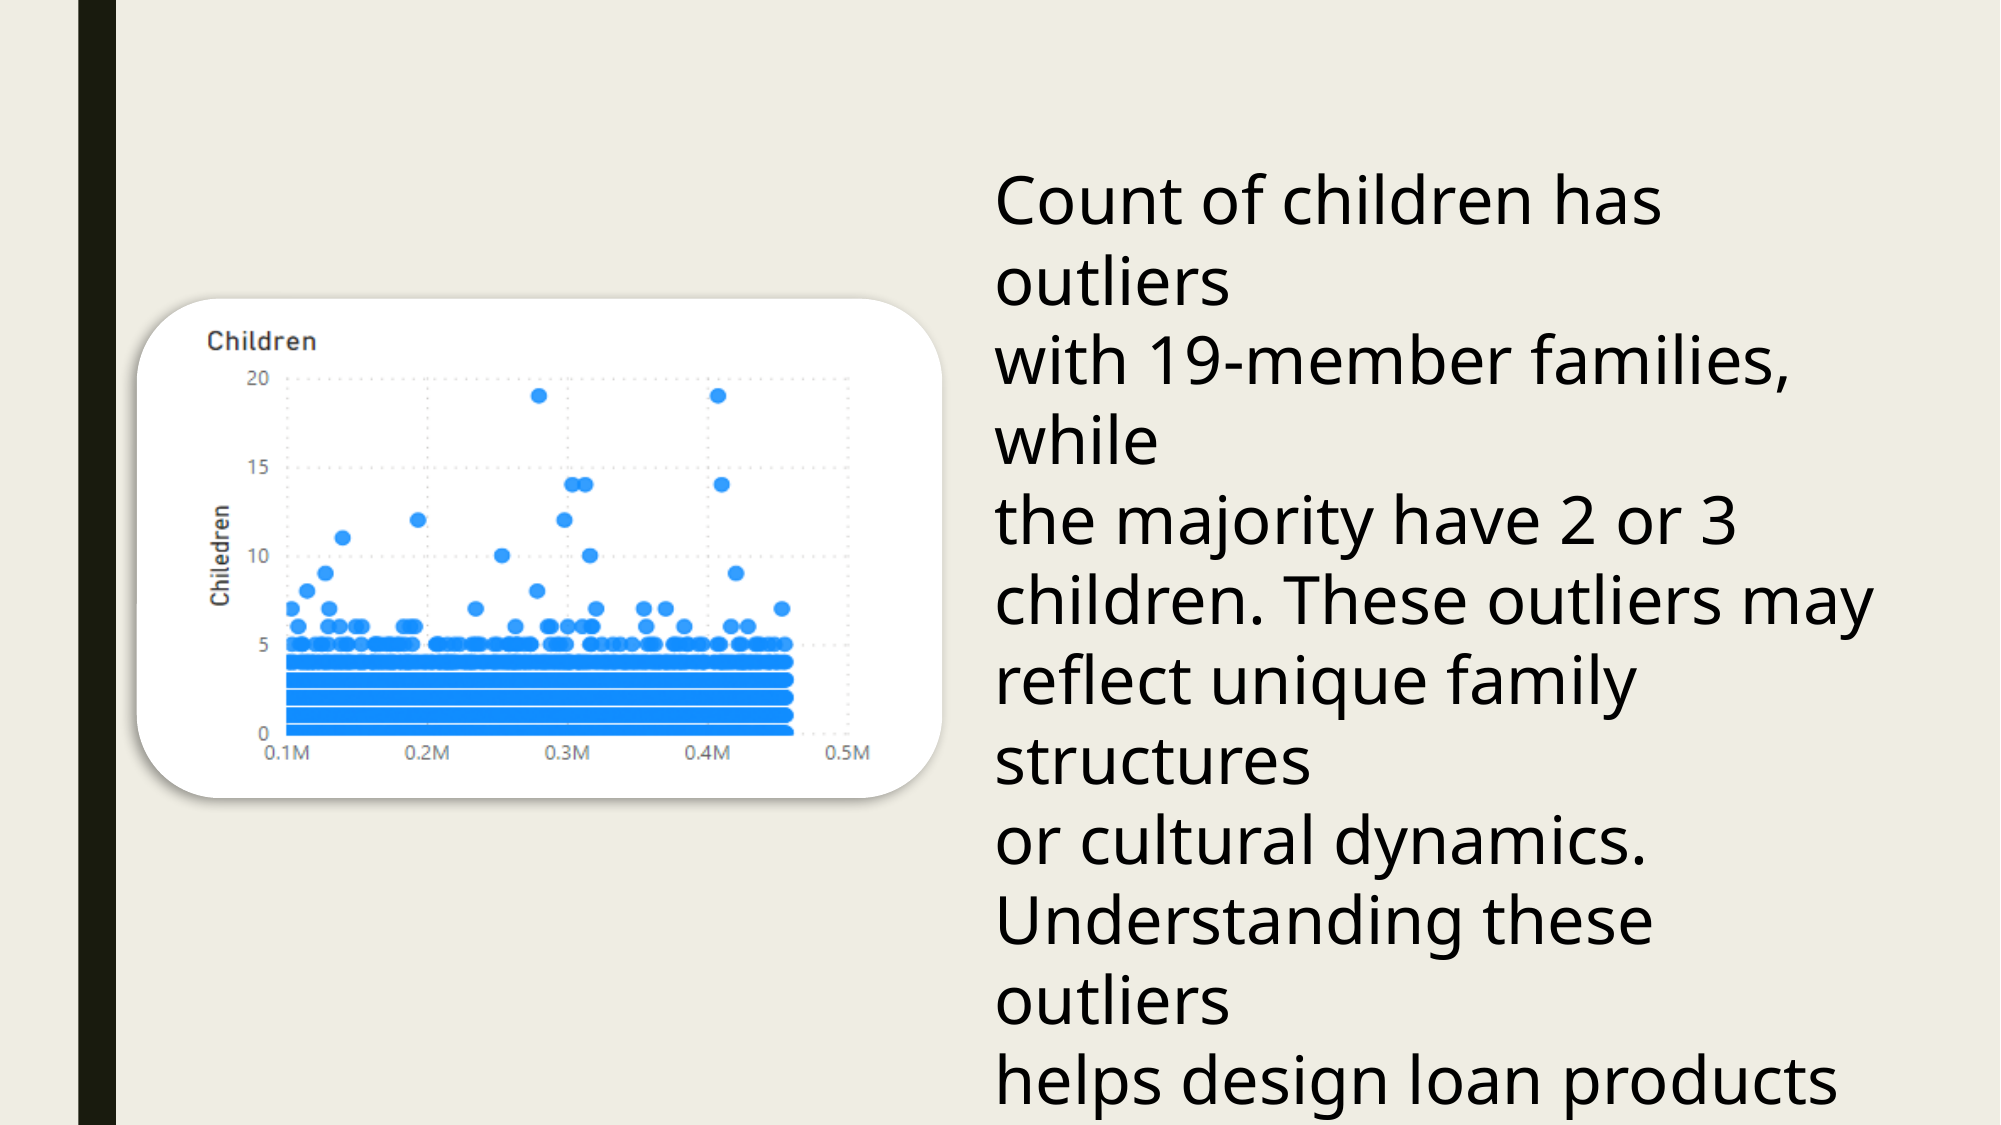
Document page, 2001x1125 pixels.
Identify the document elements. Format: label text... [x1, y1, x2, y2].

text_box Count of children has outliers with 19-member families, while the majority have 2 or 3 children. These outliers may reflect unique family structures or cultural dynamics. Understanding these outliers helps design loan products that cater to the specific needs of larger families. [979, 150, 1901, 1125]
picture [136, 298, 943, 799]
